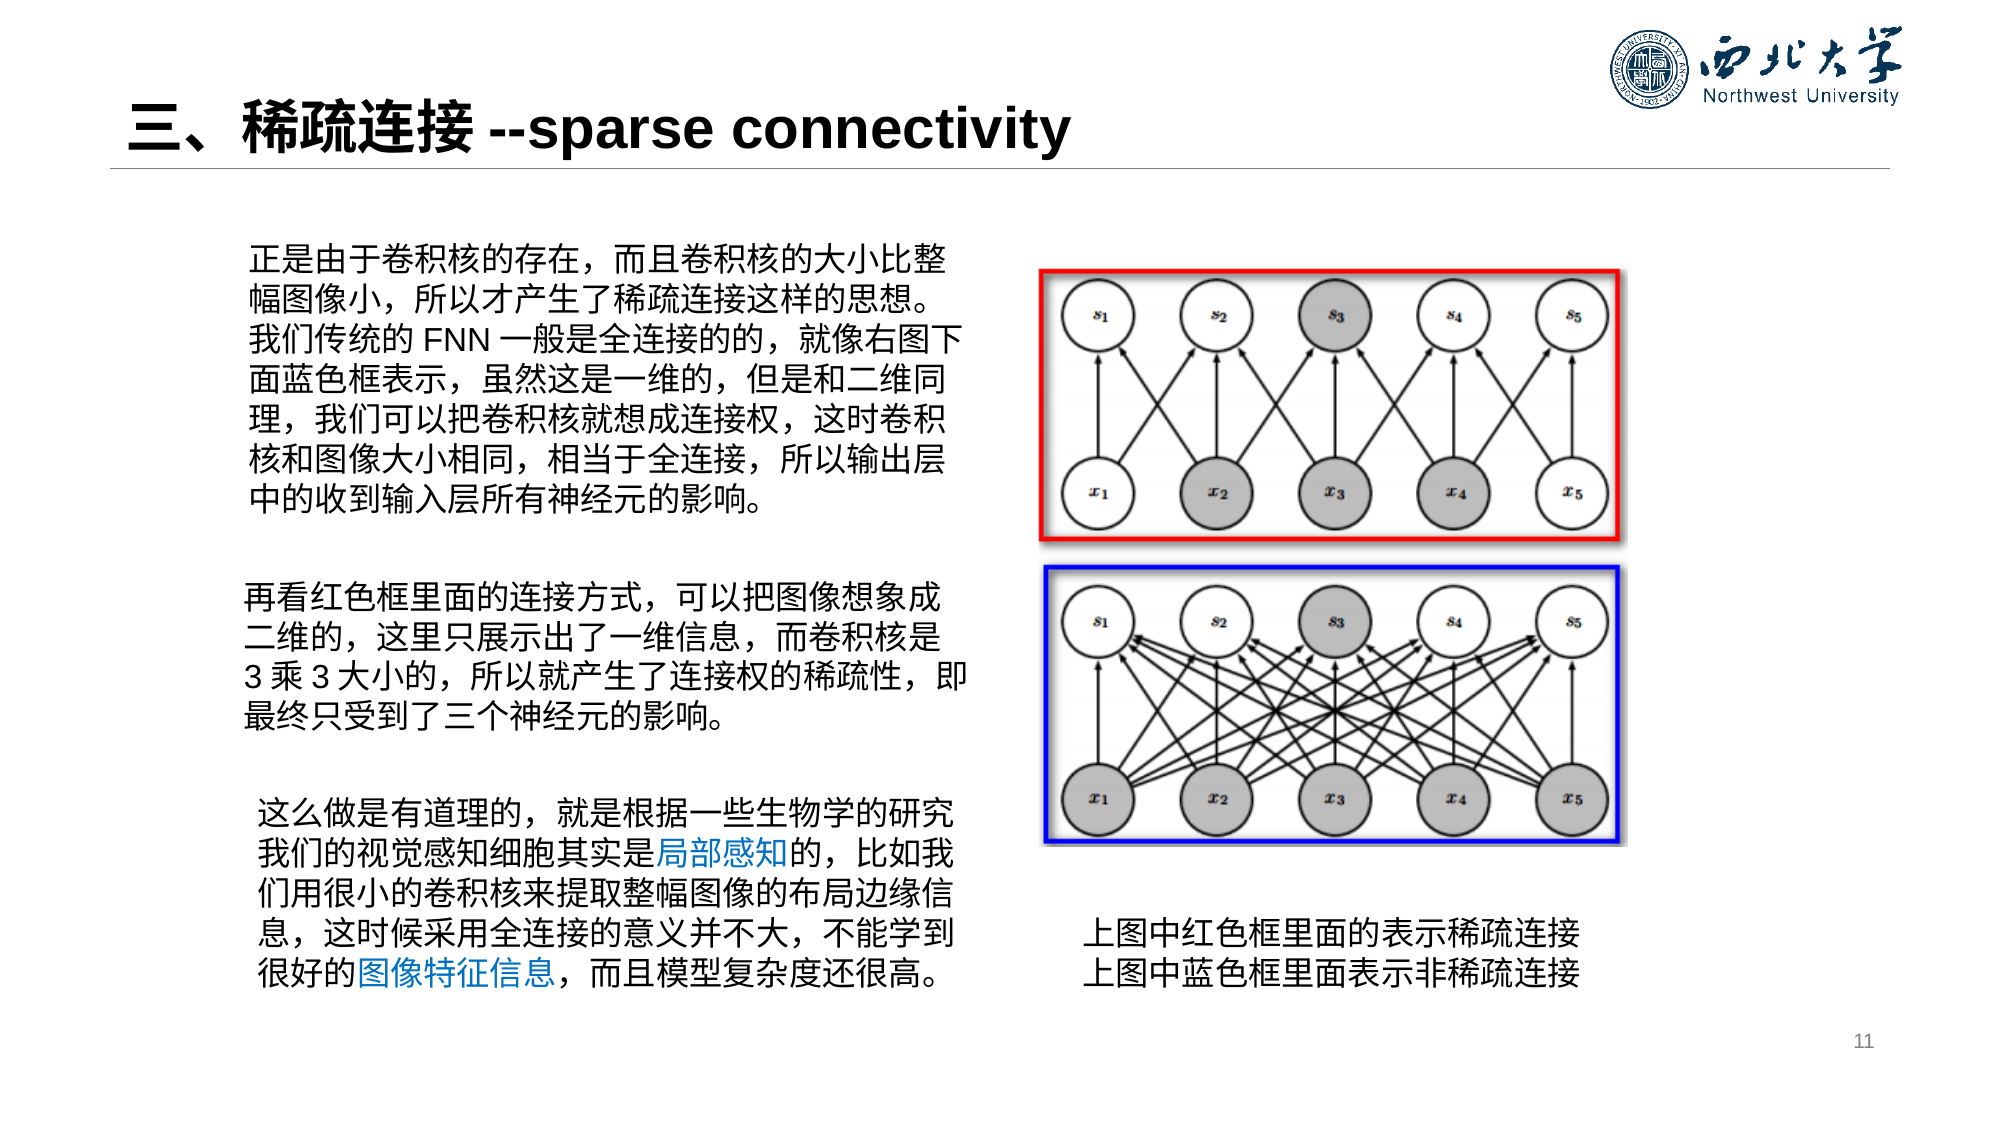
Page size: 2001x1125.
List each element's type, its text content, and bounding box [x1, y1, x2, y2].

text_box 这么做是有道理的，就是根据一些生物学的研究 我们的视觉感知细胞其实是局部感知的，比如我 们用很小的卷积核来提取整幅图像的布局边缘信 息，这时候采用全连接的意义并不大，不能学到 很好的图像特征信息，而且模型复杂度还很高。 [242, 784, 971, 1000]
title 三、稀疏连接--sparse connectivity [109, 0, 1890, 169]
picture [1036, 266, 1628, 847]
picture [1890, 26, 1902, 109]
slide_number 11 [1412, 1023, 1890, 1058]
text_box 上图中红色框里面的表示稀疏连接 上图中蓝色框里面表示非稀疏连接 [1067, 905, 1597, 1000]
text_box [196, 255, 1207, 1003]
